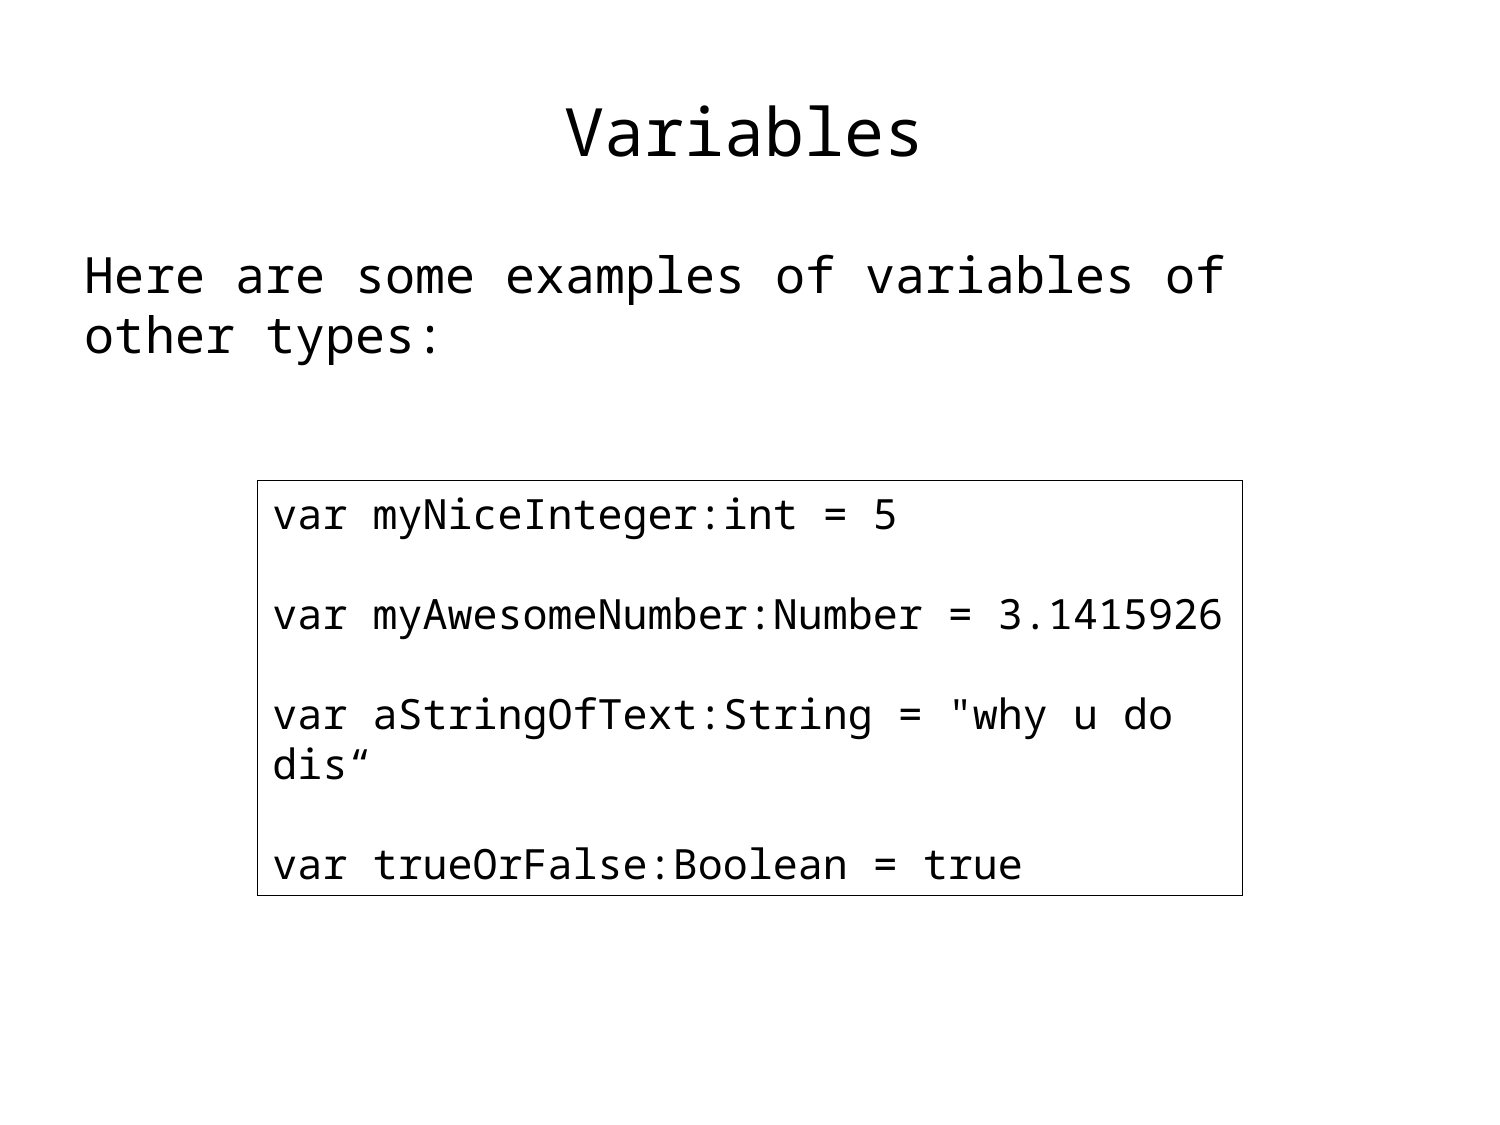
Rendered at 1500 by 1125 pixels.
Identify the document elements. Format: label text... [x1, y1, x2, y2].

text_box Here are some examples of variables of other types: [70, 236, 1418, 372]
text_box var myNiceInteger:int = 5 var myAwesomeNumber:Number = 3.1415926 var aStringOfText:String = "why u do dis“ var trueOrFalse:Boolean = true [257, 480, 1243, 896]
text_box Variables [70, 81, 1418, 177]
